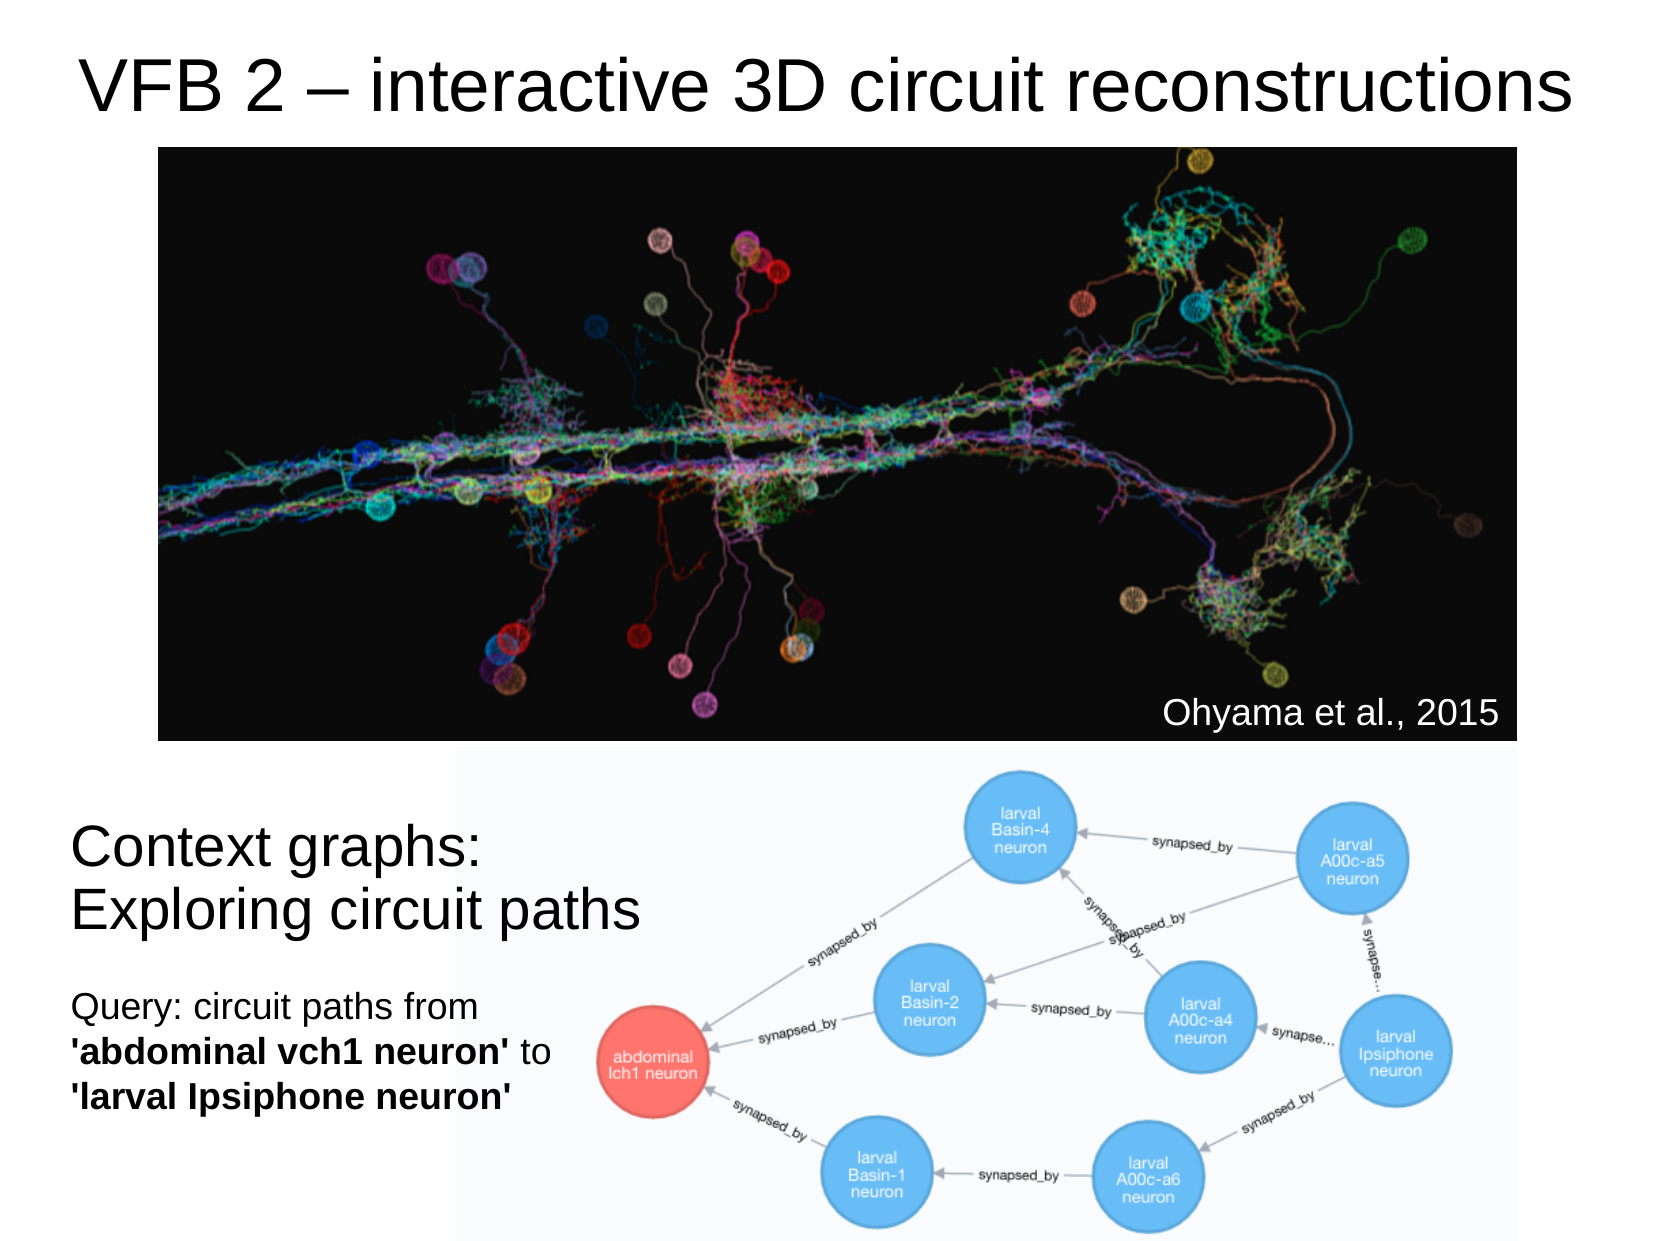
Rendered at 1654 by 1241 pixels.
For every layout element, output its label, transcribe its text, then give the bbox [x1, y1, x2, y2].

text_box VFB 2 – interactive 3D circuit reconstructions [0, 39, 1654, 148]
text_box Query: circuit paths from 'abdominal vch1 neuron' to 'larval Ipsiphone neuron' [55, 967, 450, 1142]
picture [158, 147, 1517, 742]
text_box Context graphs: Exploring circuit paths [55, 800, 450, 967]
picture [455, 747, 1517, 1241]
